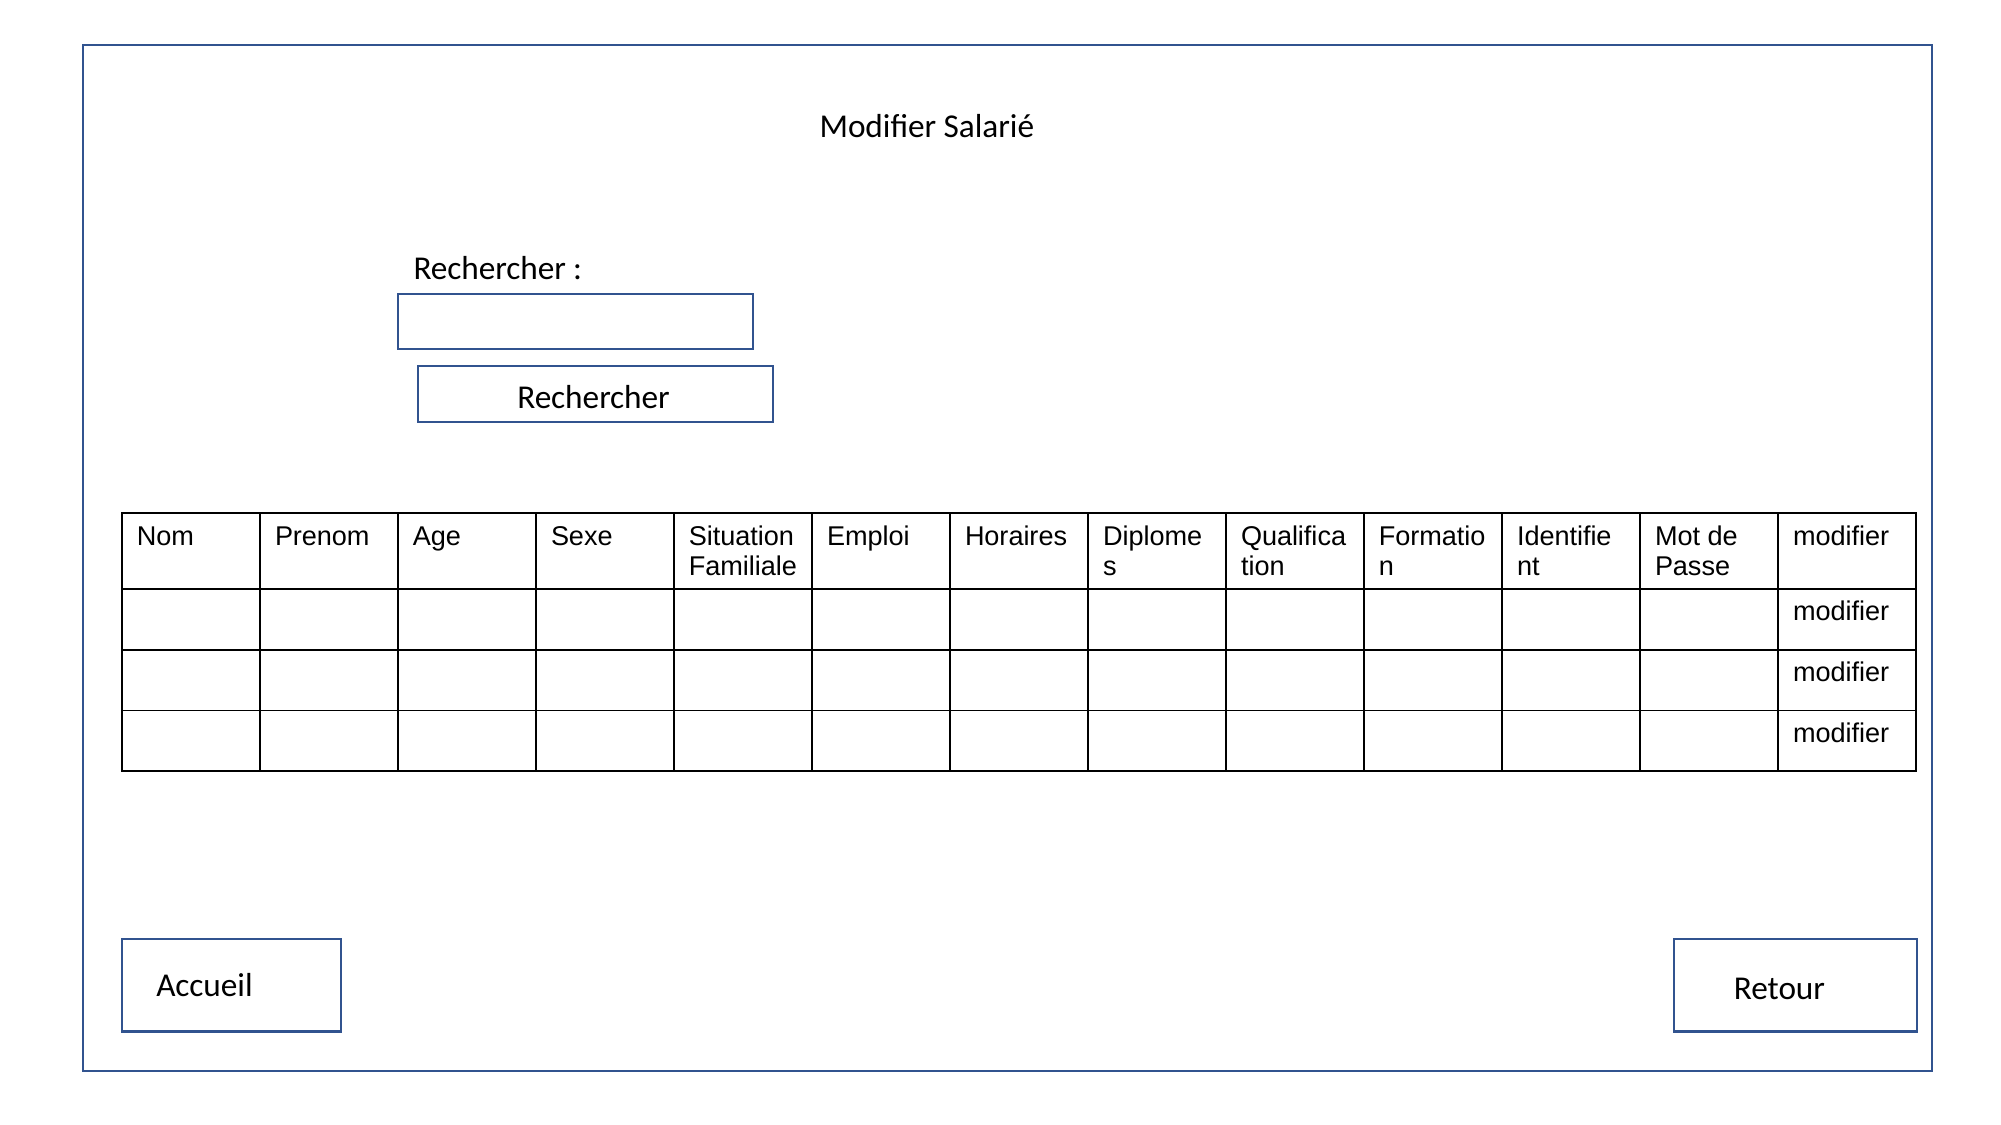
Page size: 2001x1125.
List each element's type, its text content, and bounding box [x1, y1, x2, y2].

table_cell [813, 711, 949, 770]
table_cell [261, 590, 397, 649]
table_cell [537, 711, 673, 770]
table_cell [1503, 711, 1639, 770]
table_cell [1503, 651, 1639, 710]
text_box Modifier Salarié [804, 96, 1199, 153]
table_cell [675, 711, 811, 770]
table_header Prenom [261, 514, 397, 588]
table_cell [123, 651, 259, 710]
text_box [418, 366, 773, 422]
table_header Nom [123, 514, 259, 588]
table_cell [675, 590, 811, 649]
table_cell [537, 651, 673, 710]
table_header modifier [1779, 514, 1915, 588]
table_header Qualification [1227, 514, 1363, 588]
table_header Identifient [1503, 514, 1639, 588]
table_cell [123, 711, 259, 770]
text_box Rechercher : [398, 238, 793, 294]
table_cell [951, 711, 1087, 770]
table_header Emploi [813, 514, 949, 588]
table_cell modifier [1779, 590, 1915, 649]
table_cell [1365, 590, 1501, 649]
text_box Retour [1718, 958, 1878, 1015]
table_cell [1365, 711, 1501, 770]
table_cell [399, 651, 535, 710]
table_cell [951, 651, 1087, 710]
table_cell [1089, 590, 1225, 649]
table_cell modifier [1779, 651, 1915, 710]
table_cell [1641, 651, 1777, 710]
table_cell [261, 711, 397, 770]
table_cell [399, 590, 535, 649]
table_cell [537, 590, 673, 649]
text_box [398, 294, 753, 350]
table_cell [813, 590, 949, 649]
table_cell [1641, 590, 1777, 649]
table_cell modifier [1779, 711, 1915, 770]
table_header Formation [1365, 514, 1501, 588]
table_cell [813, 651, 949, 710]
text_box Accueil [141, 955, 361, 1011]
table_cell [399, 711, 535, 770]
table_cell [1089, 651, 1225, 710]
table_cell [1365, 651, 1501, 710]
table_header Diplomes [1089, 514, 1225, 588]
table_header Age [399, 514, 535, 588]
table_header Situation Familiale [675, 514, 811, 588]
table_cell [675, 651, 811, 710]
table_cell [1227, 590, 1363, 649]
text_box [121, 939, 341, 1032]
table_cell [1503, 590, 1639, 649]
table_cell [1089, 711, 1225, 770]
table_cell [123, 590, 259, 649]
table_header Horaires [951, 514, 1087, 588]
table_header Sexe [537, 514, 673, 588]
text_box [83, 45, 1932, 1072]
text_box [1674, 939, 1917, 1032]
table_cell [1641, 711, 1777, 770]
table_cell [1227, 711, 1363, 770]
table_cell [951, 590, 1087, 649]
table_cell [1227, 651, 1363, 710]
table_cell [261, 651, 397, 710]
text_box Rechercher [502, 367, 689, 423]
table_header Mot de Passe [1641, 514, 1777, 588]
